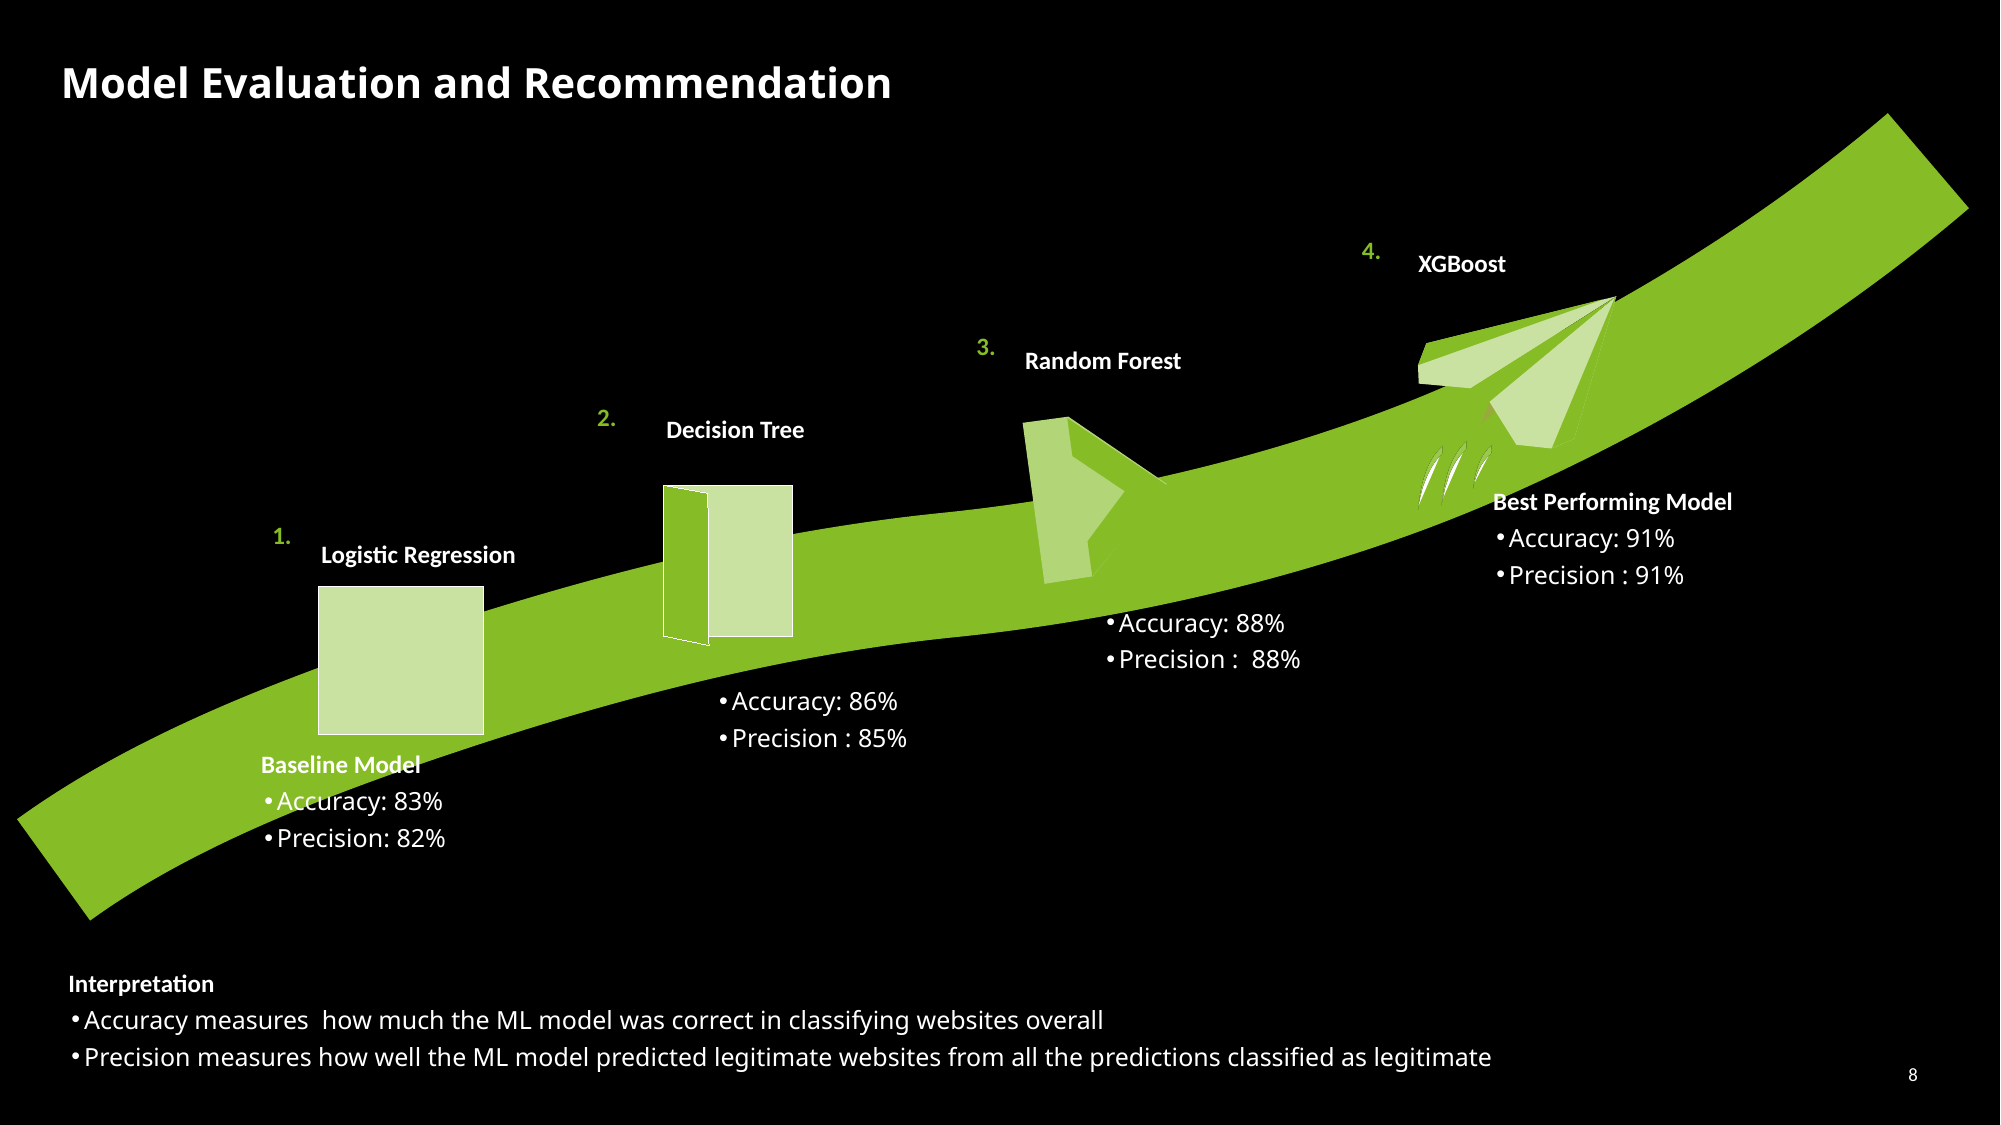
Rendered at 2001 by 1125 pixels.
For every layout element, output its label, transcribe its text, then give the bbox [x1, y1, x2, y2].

picture [42, 1046, 1847, 1096]
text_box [53, 160, 1929, 897]
text_box Interpretation Accuracy measures how much the ML model was correct in classifying websites overall Precision measures how well the ML model predicted legitimate websites from all the predictions classified as legitimate [53, 959, 1857, 1079]
title Model Evaluation and Recommendation [60, 57, 1897, 113]
